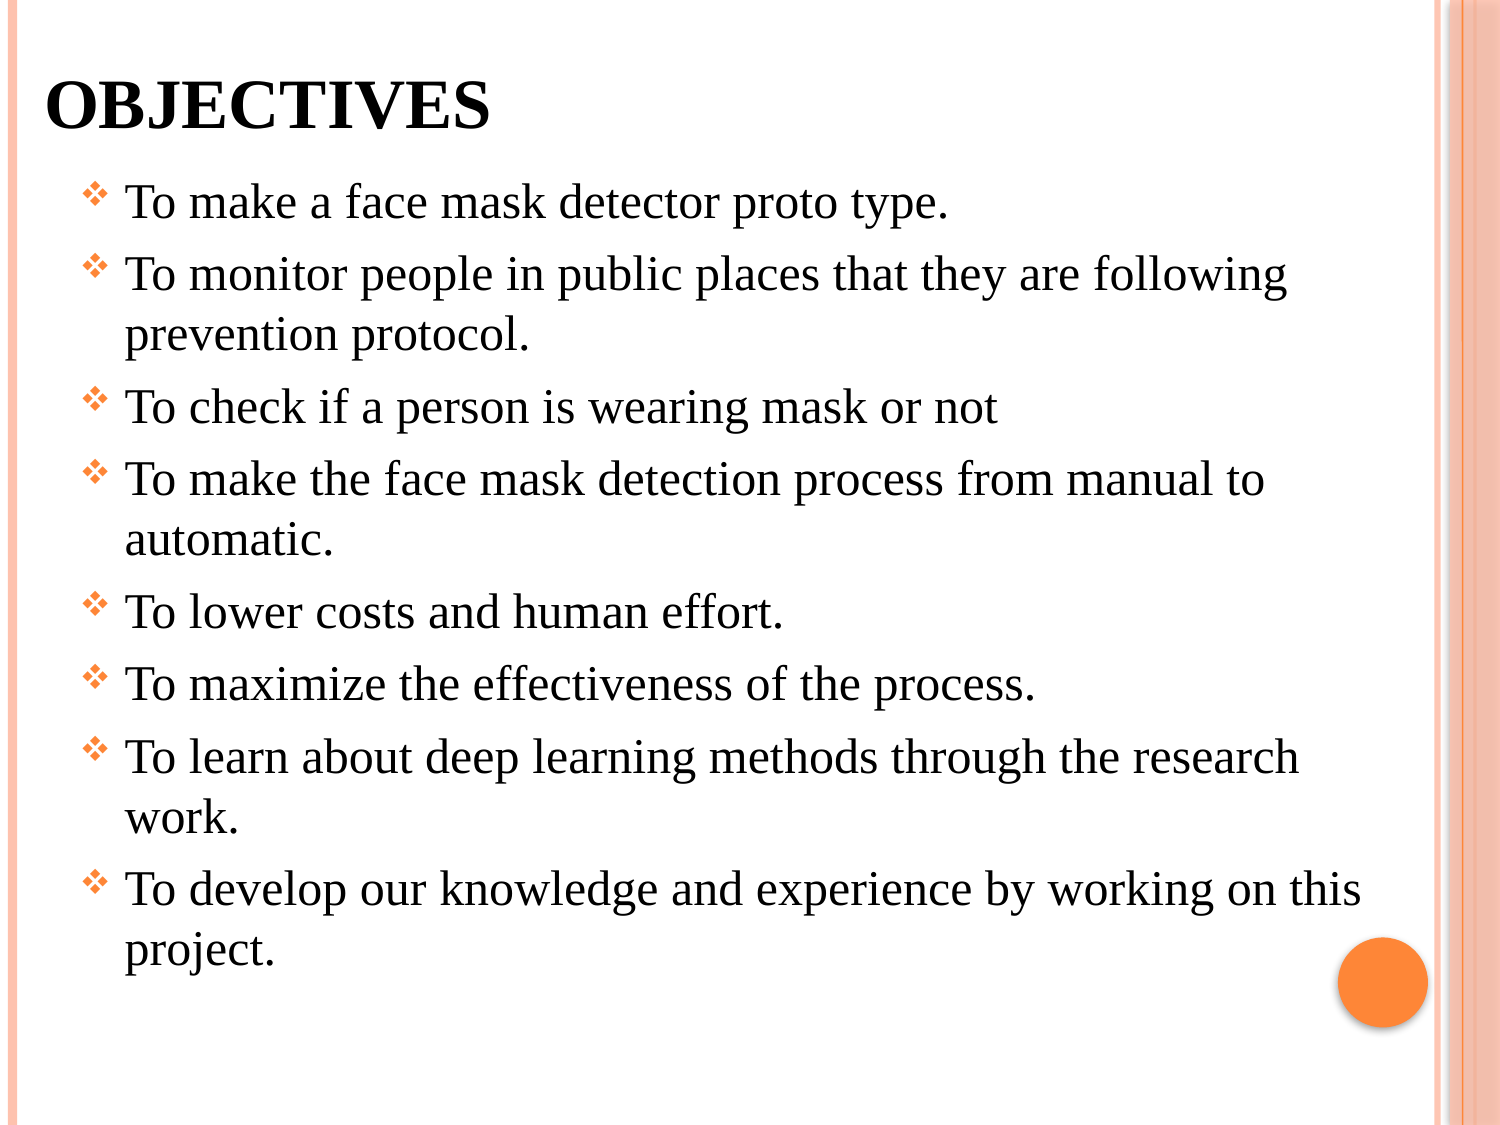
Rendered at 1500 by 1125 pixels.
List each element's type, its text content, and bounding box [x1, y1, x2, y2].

list To make a face mask detector proto type. To monitor people in public places that they are following prevention protocol. To check if a person is wearing mask or not To make the face mask detection process from manual to automatic. To lower costs and human effort. To maximize the effectiveness of the process. To learn about deep learning methods through the research work. To develop our knowledge and experience by working on this project. [64, 160, 1425, 1047]
title OBJECTIVES [29, 42, 1471, 150]
